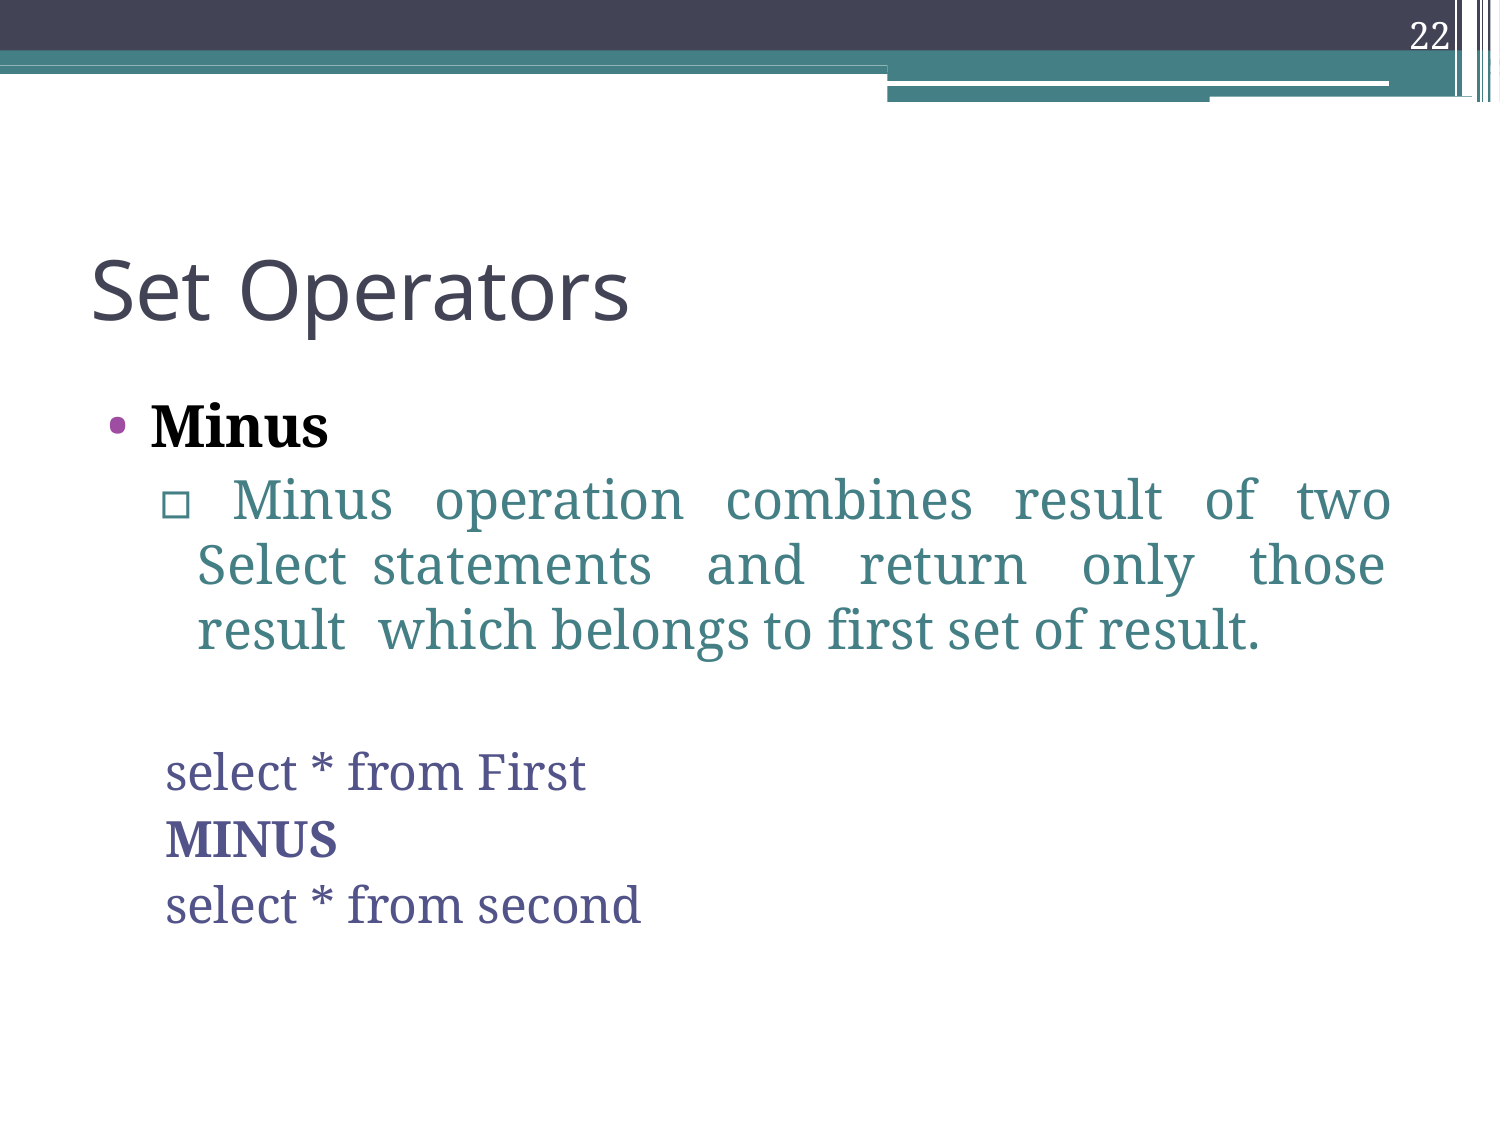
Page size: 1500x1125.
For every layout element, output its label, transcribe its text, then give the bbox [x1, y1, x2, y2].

text_box 22 [1406, 11, 1454, 57]
text_box Set Operators Minus ▫ Minus operation combines result of two Select statements and return only those result which belongs to first set of result. select * from First MINUS select * from second [87, 236, 1413, 934]
